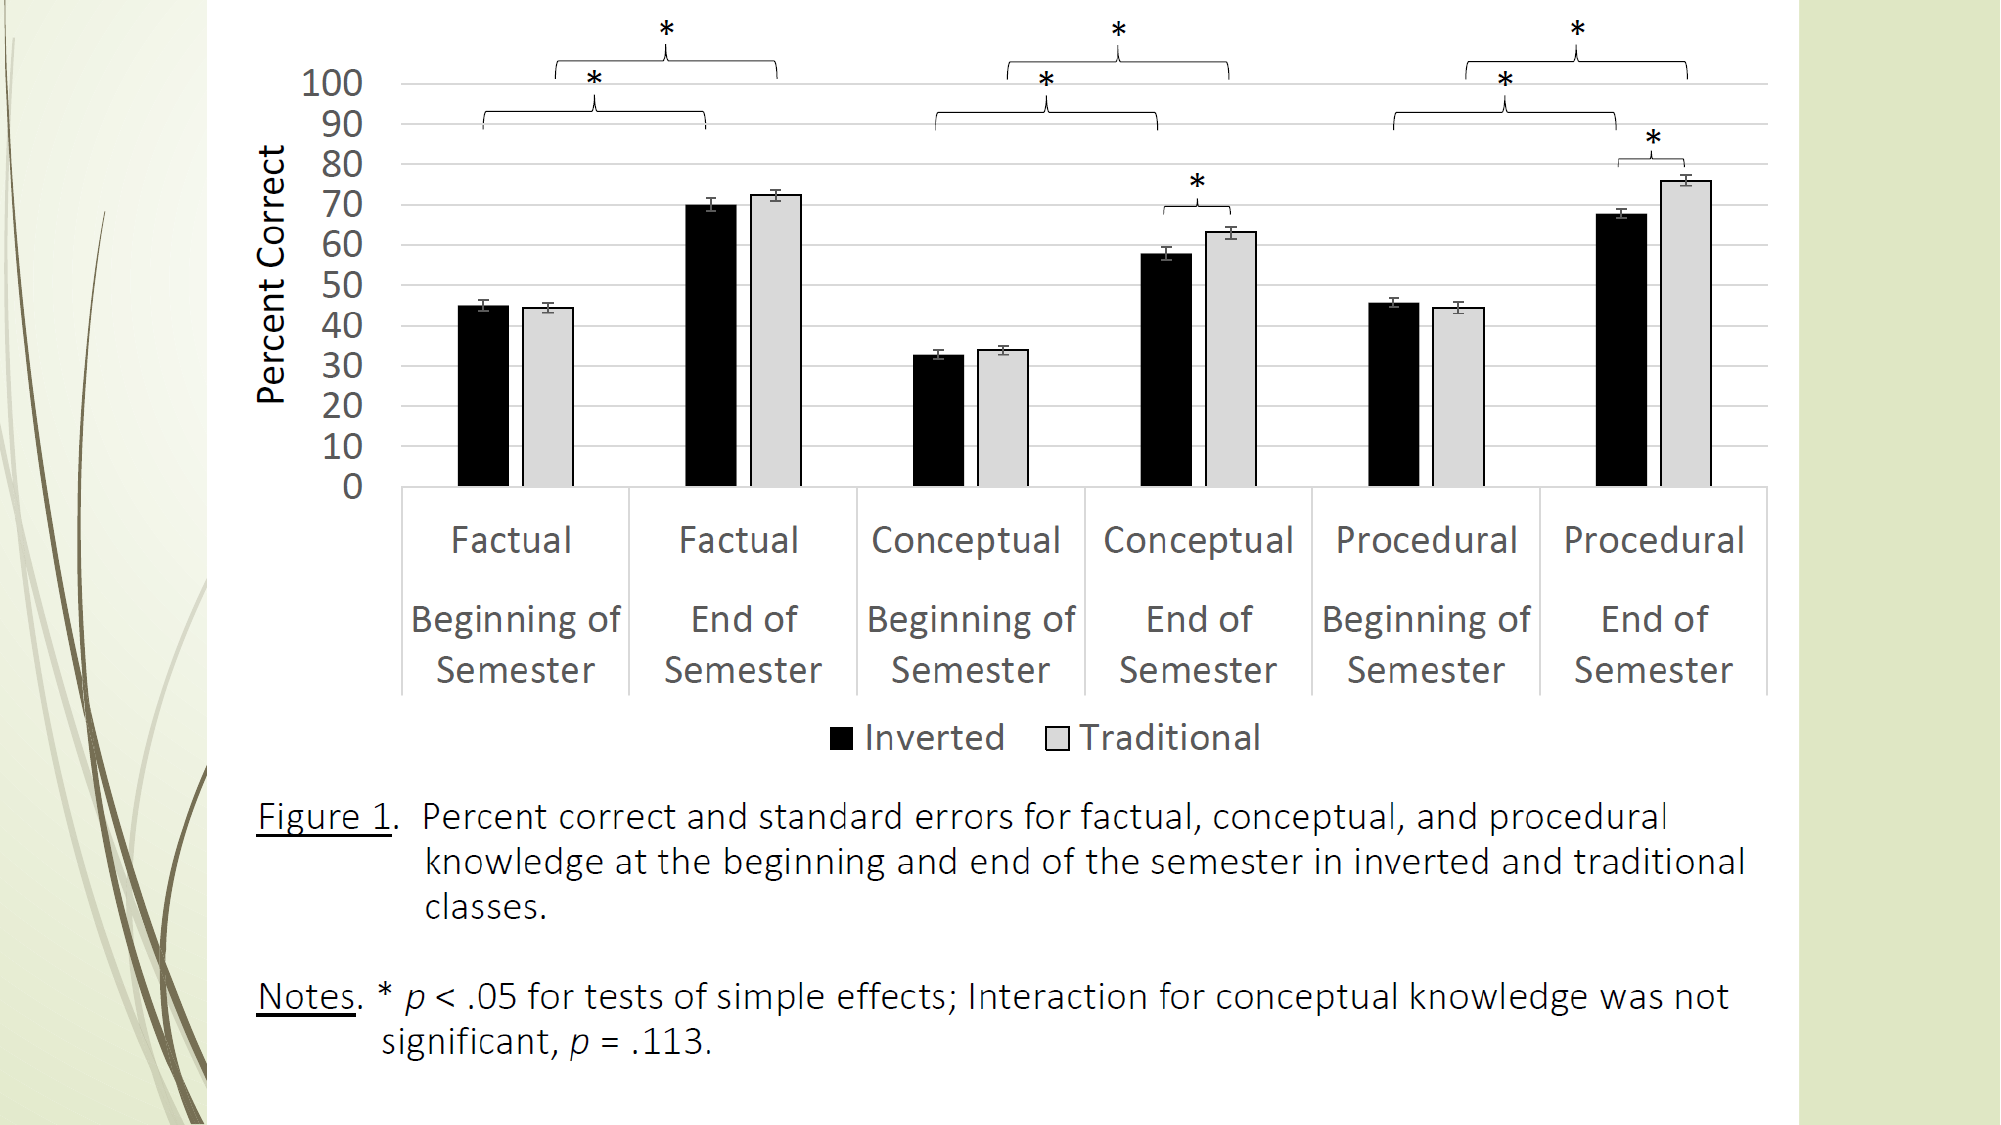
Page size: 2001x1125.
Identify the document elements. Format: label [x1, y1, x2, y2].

picture [206, 0, 1800, 1125]
